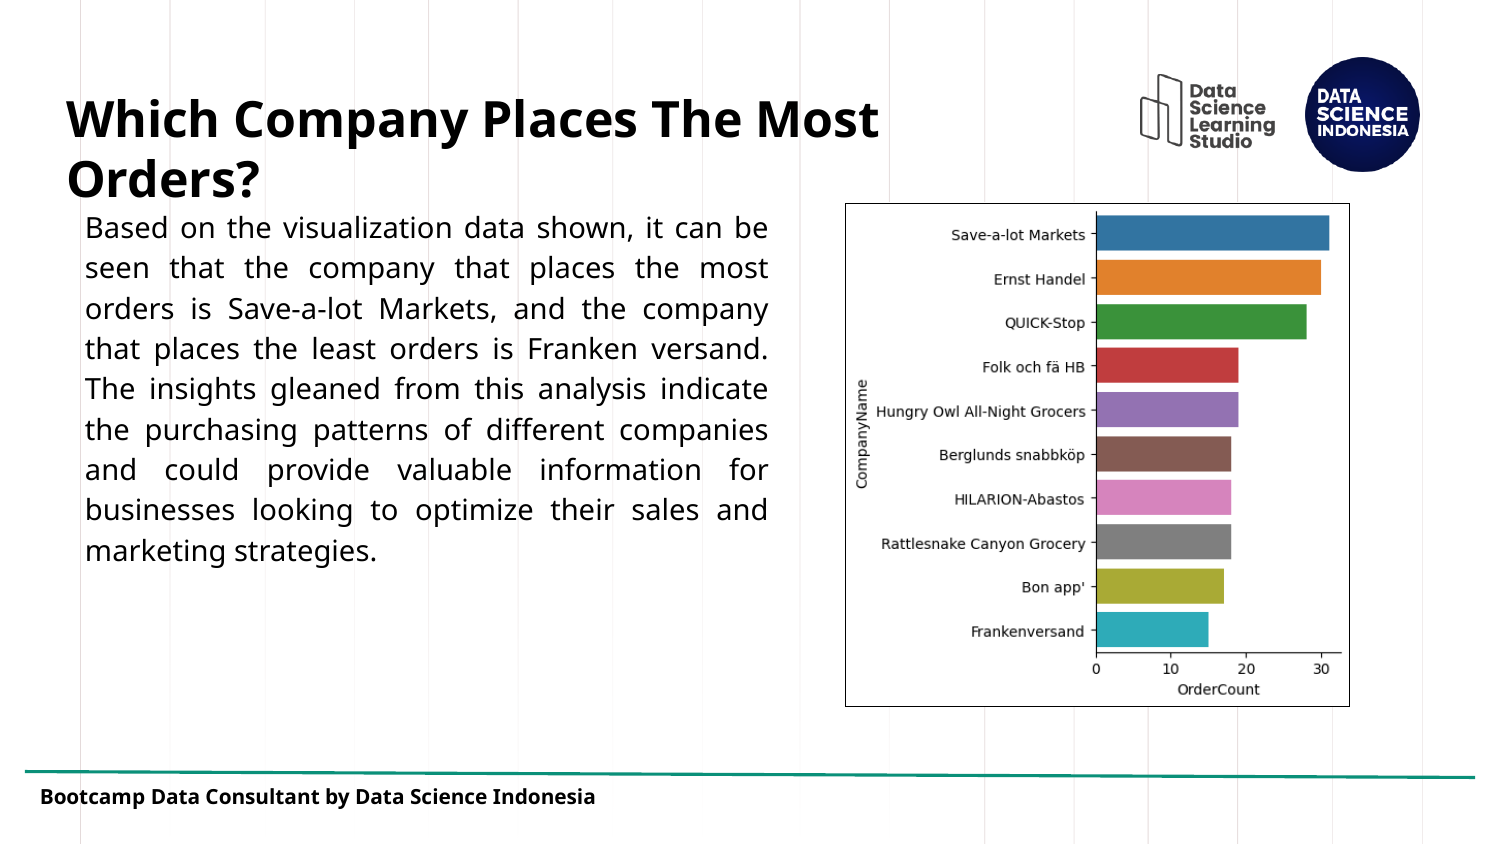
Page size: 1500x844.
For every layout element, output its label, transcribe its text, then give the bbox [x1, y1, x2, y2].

title Which Company Places The Most Orders? [51, 72, 1098, 167]
list Based on the visualization data shown, it can be seen that the company that places the most orders is Save-a-lot Markets, and the company that places the least orders is Franken versand. The insights gleaned from this analysis indicate the purchasing patterns of different companies and could provide valuable information for businesses looking to optimize their sales and marketing strategies. [51, 189, 785, 749]
picture [0, 0, 1500, 844]
